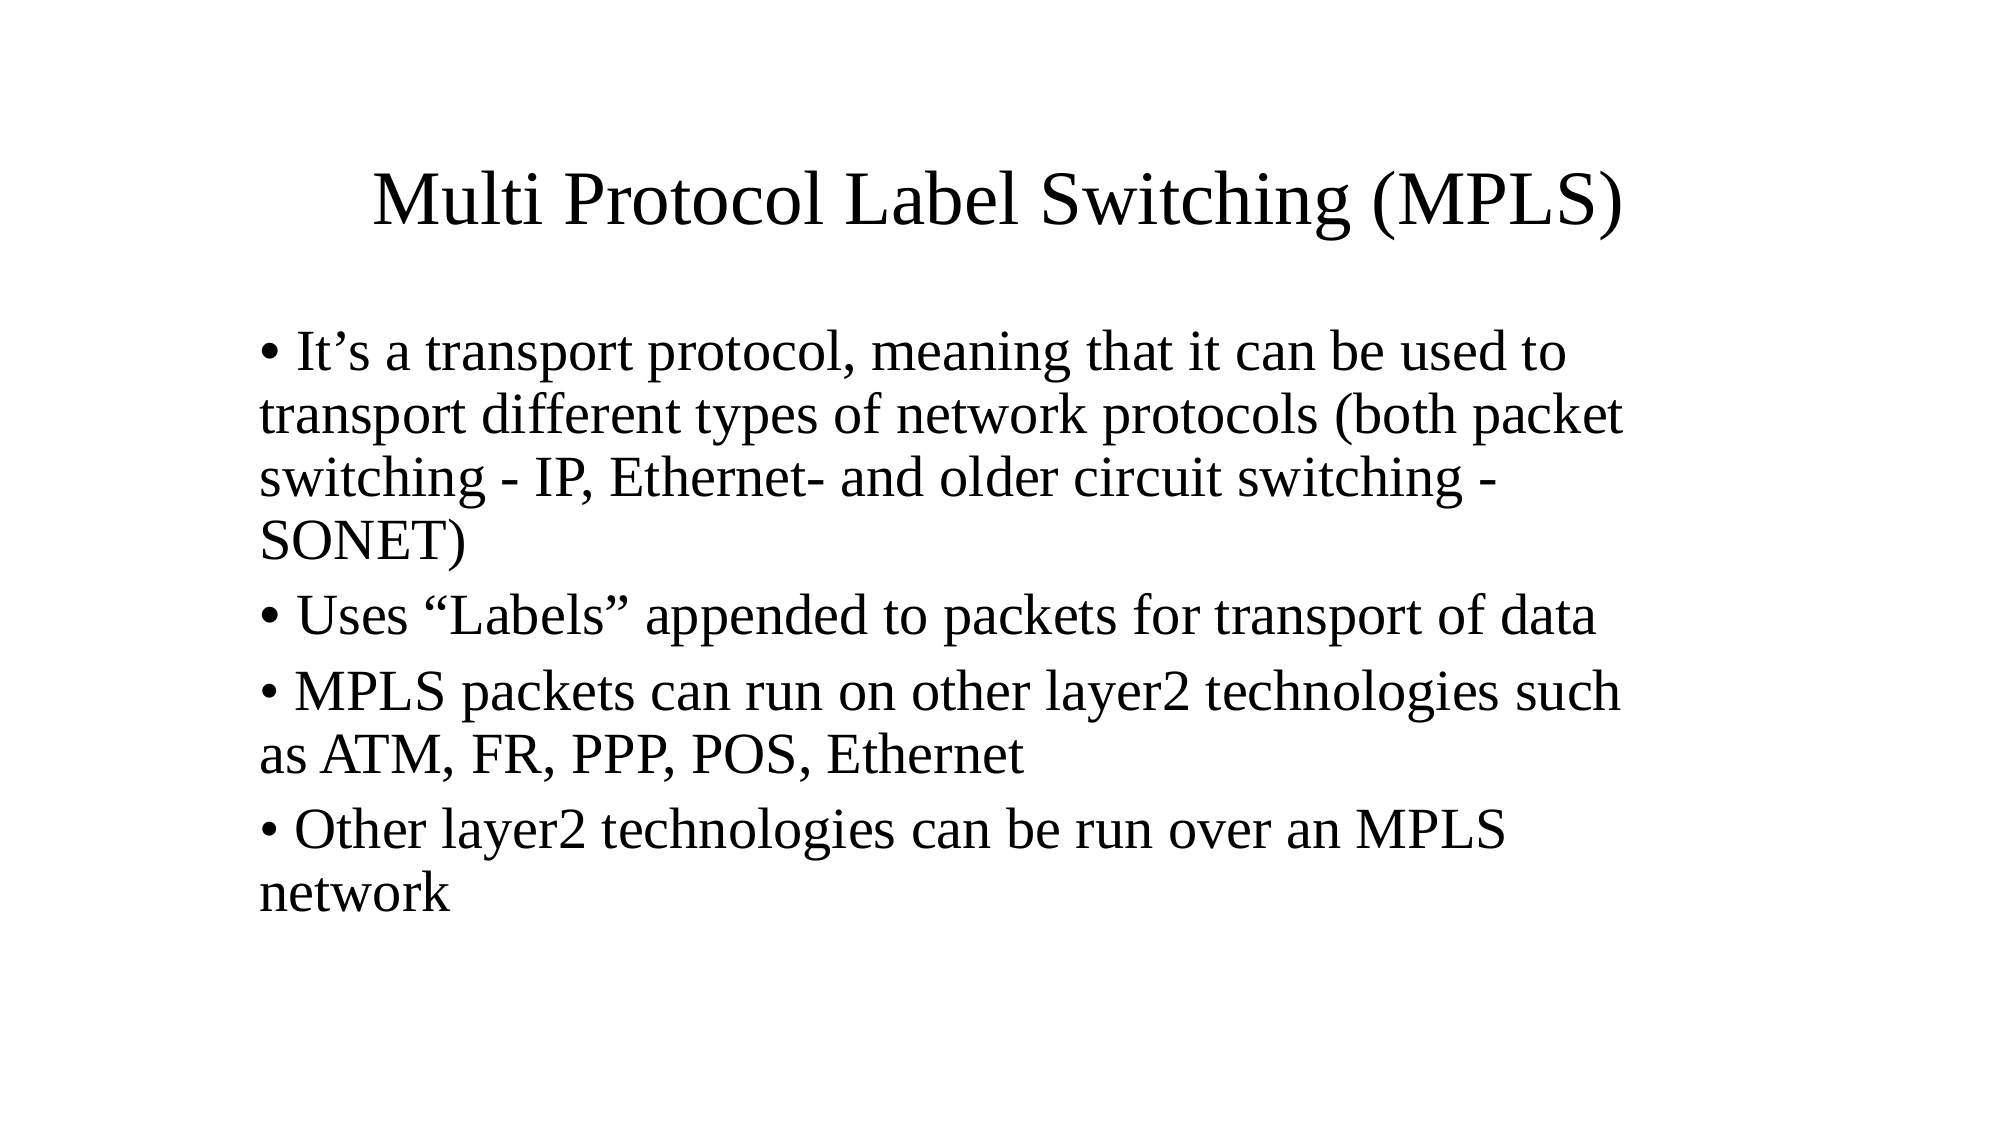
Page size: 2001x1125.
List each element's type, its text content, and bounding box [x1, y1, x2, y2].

title Multi Protocol Label Switching (MPLS) [361, 99, 1638, 288]
list • It’s a transport protocol, meaning that it can be used to transport different types of network protocols (both packet switching - IP, Ethernet- and older circuit switching - SONET) • Uses “Labels” appended to packets for transport of data • MPLS packets can run on other layer2 technologies such as ATM, FR, PPP, POS, Ethernet • Other layer2 technologies can be run over an MPLS network [251, 311, 1638, 1080]
